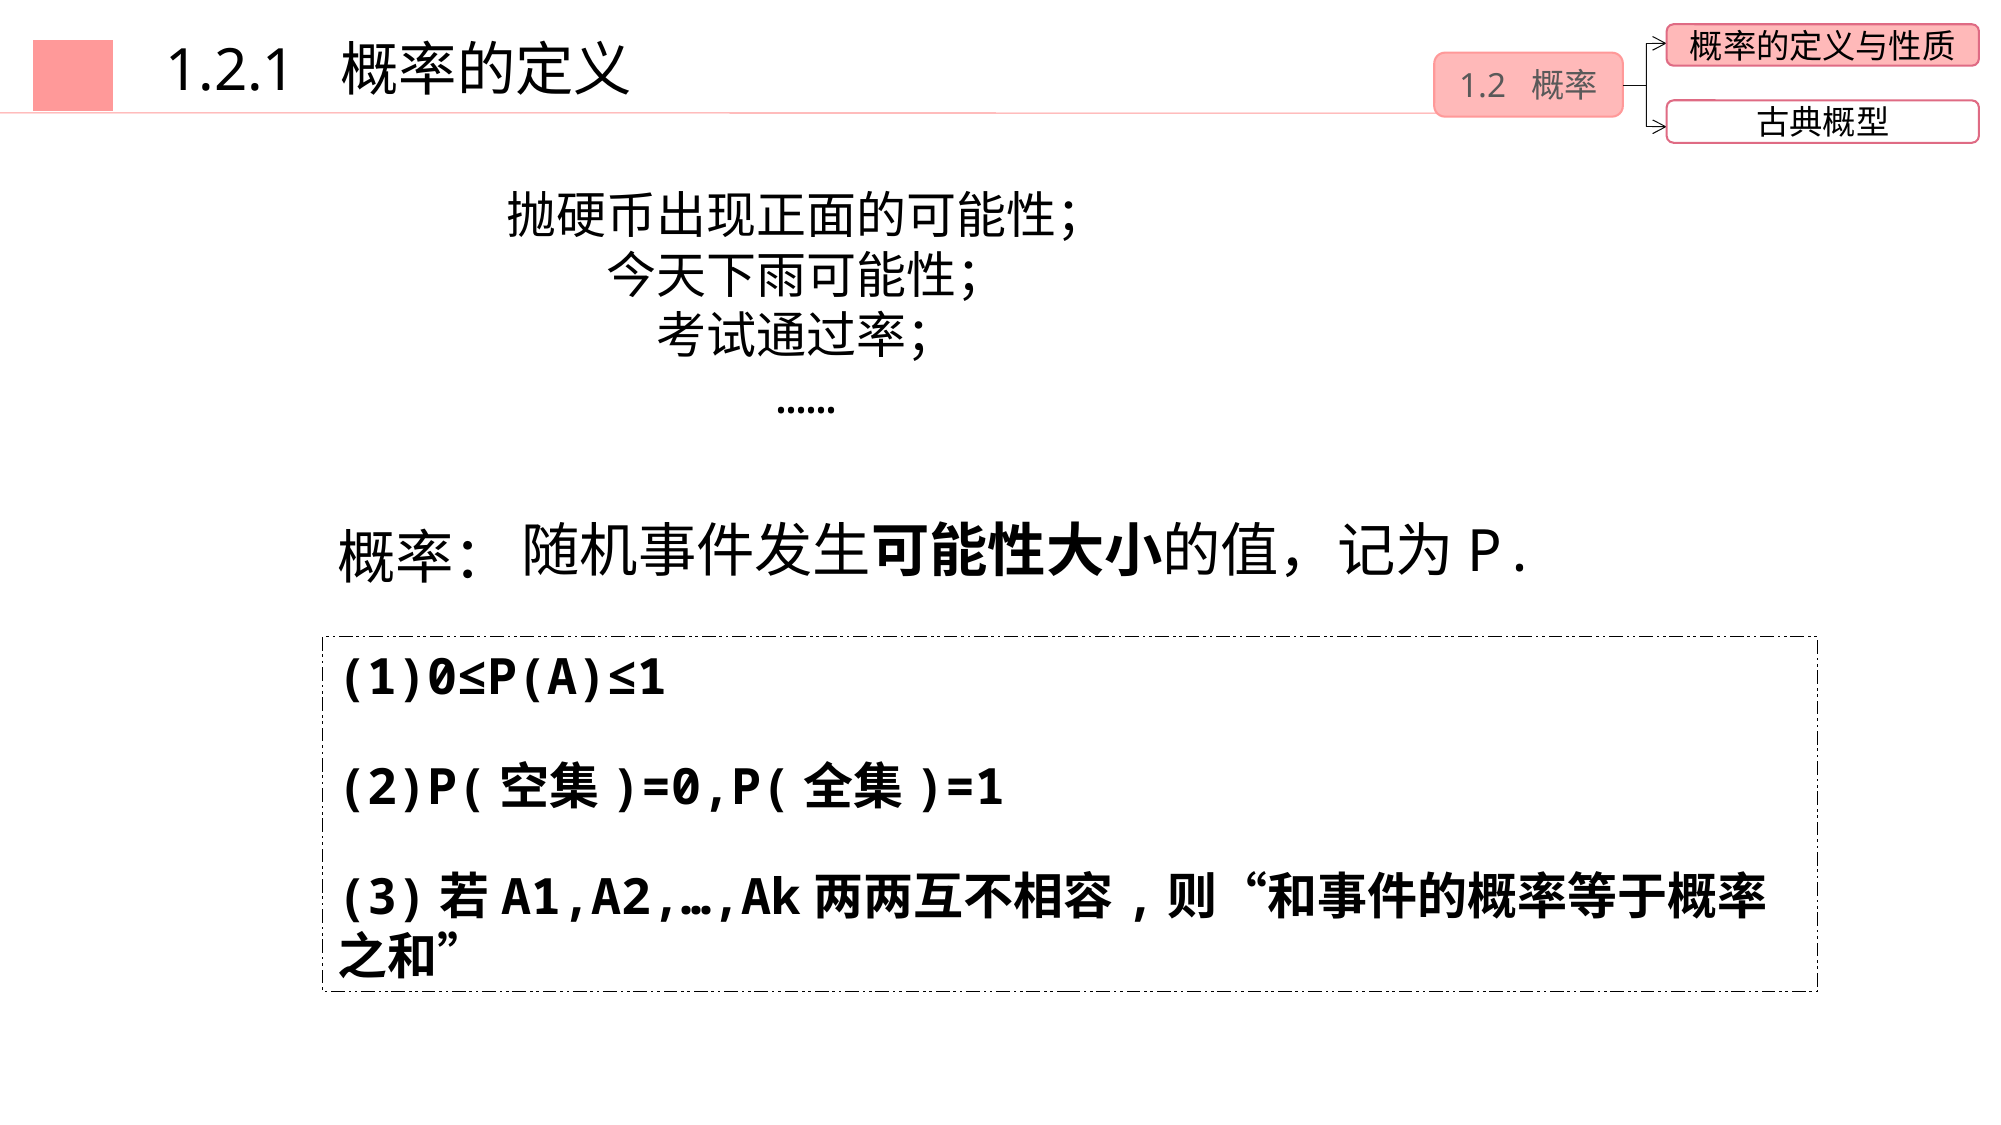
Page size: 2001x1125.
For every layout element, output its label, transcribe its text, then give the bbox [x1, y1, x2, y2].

text_box [33, 40, 113, 111]
text_box (1)0≤P(A)≤1 (2)P(空集)=0,P(全集)=1 (3)若A1,A2,…,Ak两两互不相容,则“和事件的概率等于概率之和” [322, 636, 1818, 992]
text_box 概率： [322, 512, 546, 598]
text_box 1.2.1 概率的定义 [150, 24, 941, 109]
text_box 随机事件发生可能性大小的值，记为P. [506, 506, 1553, 591]
text_box 抛硬币出现正面的可能性； 今天下雨可能性； 考试通过率； …… [363, 175, 1250, 466]
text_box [1434, 24, 1979, 143]
